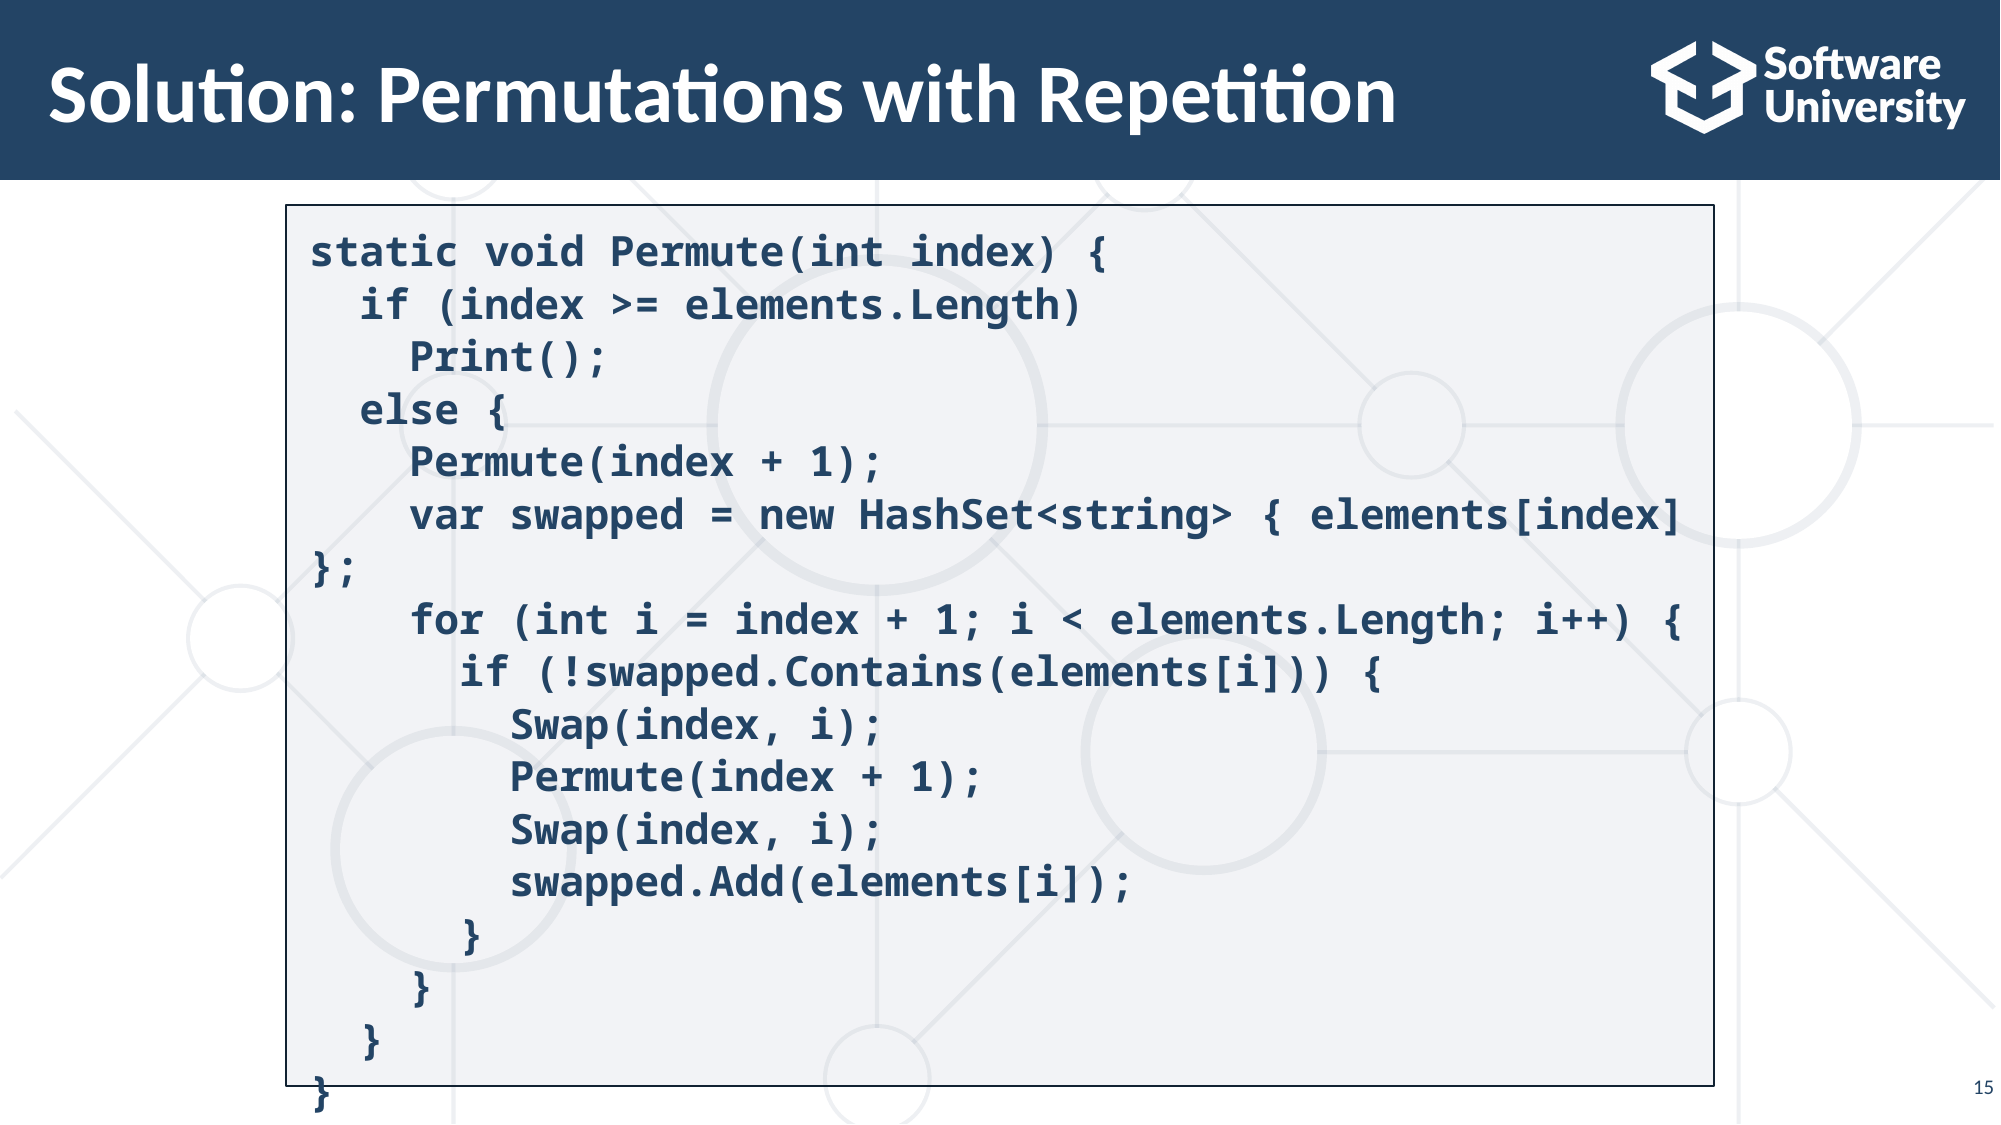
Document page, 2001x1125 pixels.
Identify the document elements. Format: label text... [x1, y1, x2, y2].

text_box [31, 6, 1603, 189]
slide_number 15 [1929, 1070, 2000, 1103]
list static void Permute(int index) { if (index >= elements.Length) Print(); else { Permute(index + 1); var swapped = new HashSet<string> { elements[index] }; for (int i = index + 1; i < elements.Length; i++) { if (!swapped.Contains(elements[i])) { Swap(index, i); Permute(index + 1); Swap(index, i); swapped.Add(elements[i]); } } } } [285, 204, 1715, 1087]
picture [1651, 41, 1966, 134]
